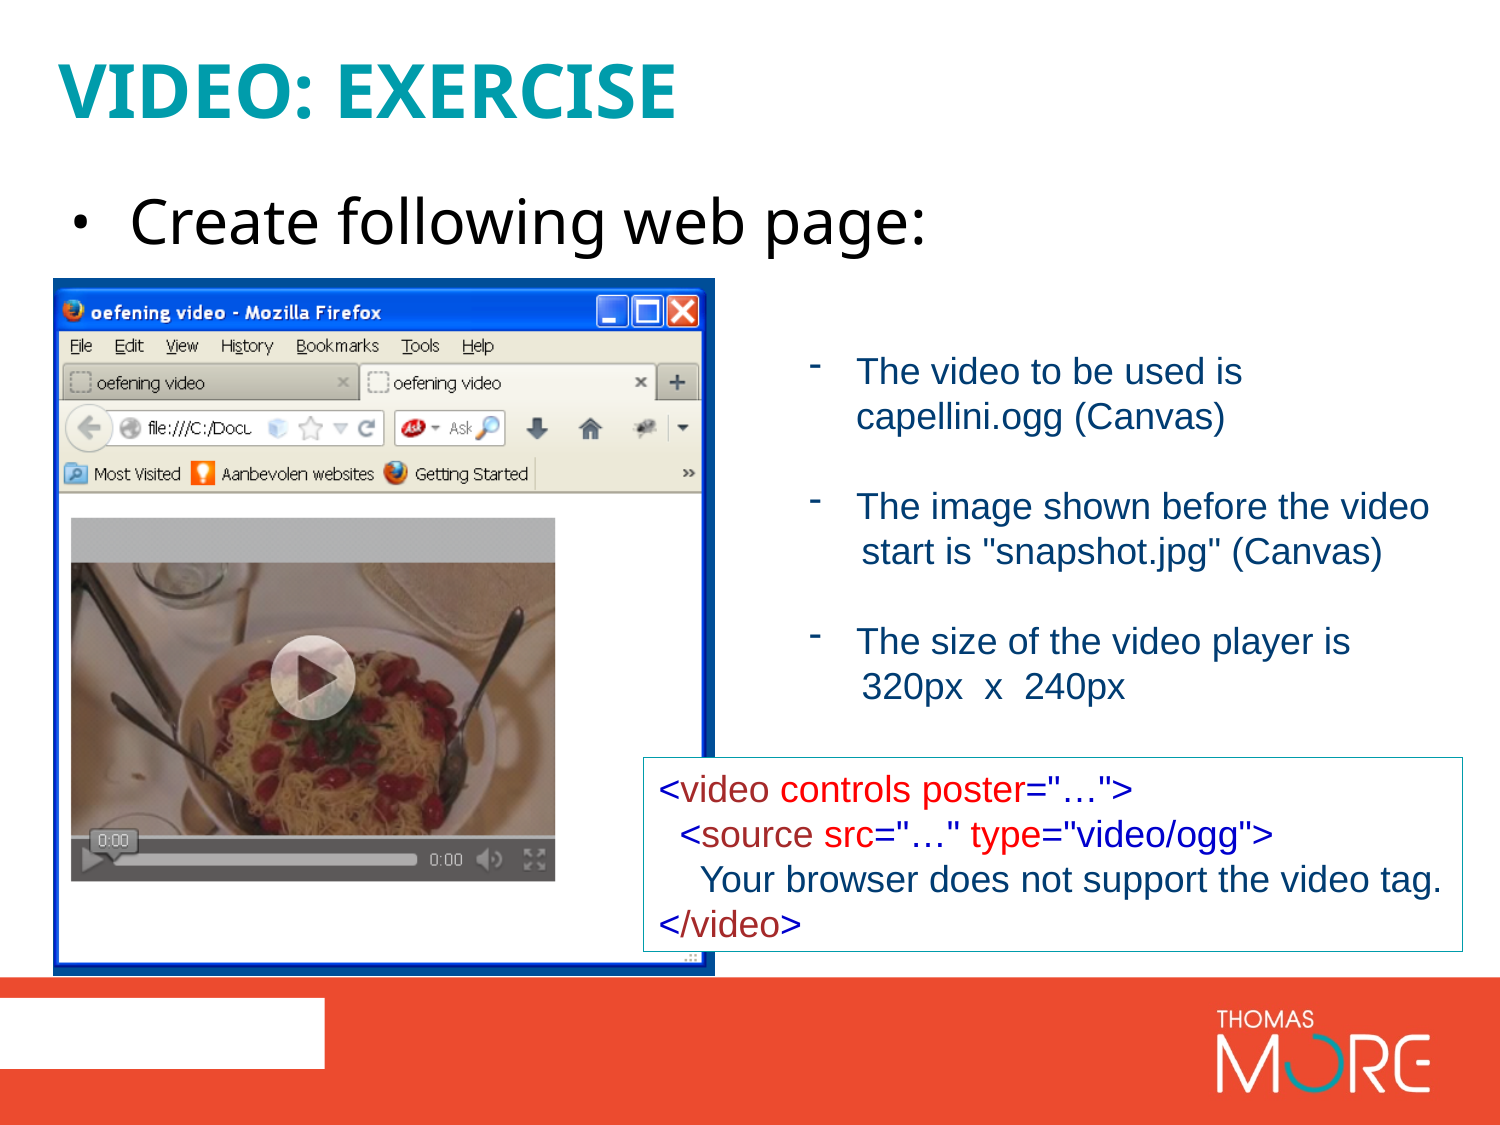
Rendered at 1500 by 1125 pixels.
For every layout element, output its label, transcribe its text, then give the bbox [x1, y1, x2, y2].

title Video: exercise [0, 0, 1500, 188]
text_box The video to be used is capellini.ogg (Canvas) The image shown before the video start is "snapshot.jpg" (Canvas) The size of the video player is 320px x 240px [794, 339, 1456, 714]
list Create following web page: [0, 188, 1500, 876]
picture [52, 278, 716, 977]
text_box <video controls poster="…"> <source src="…" type="video/ogg"> Your browser does not support the video tag. </video> [720, 757, 1463, 952]
picture [1187, 980, 1459, 1122]
